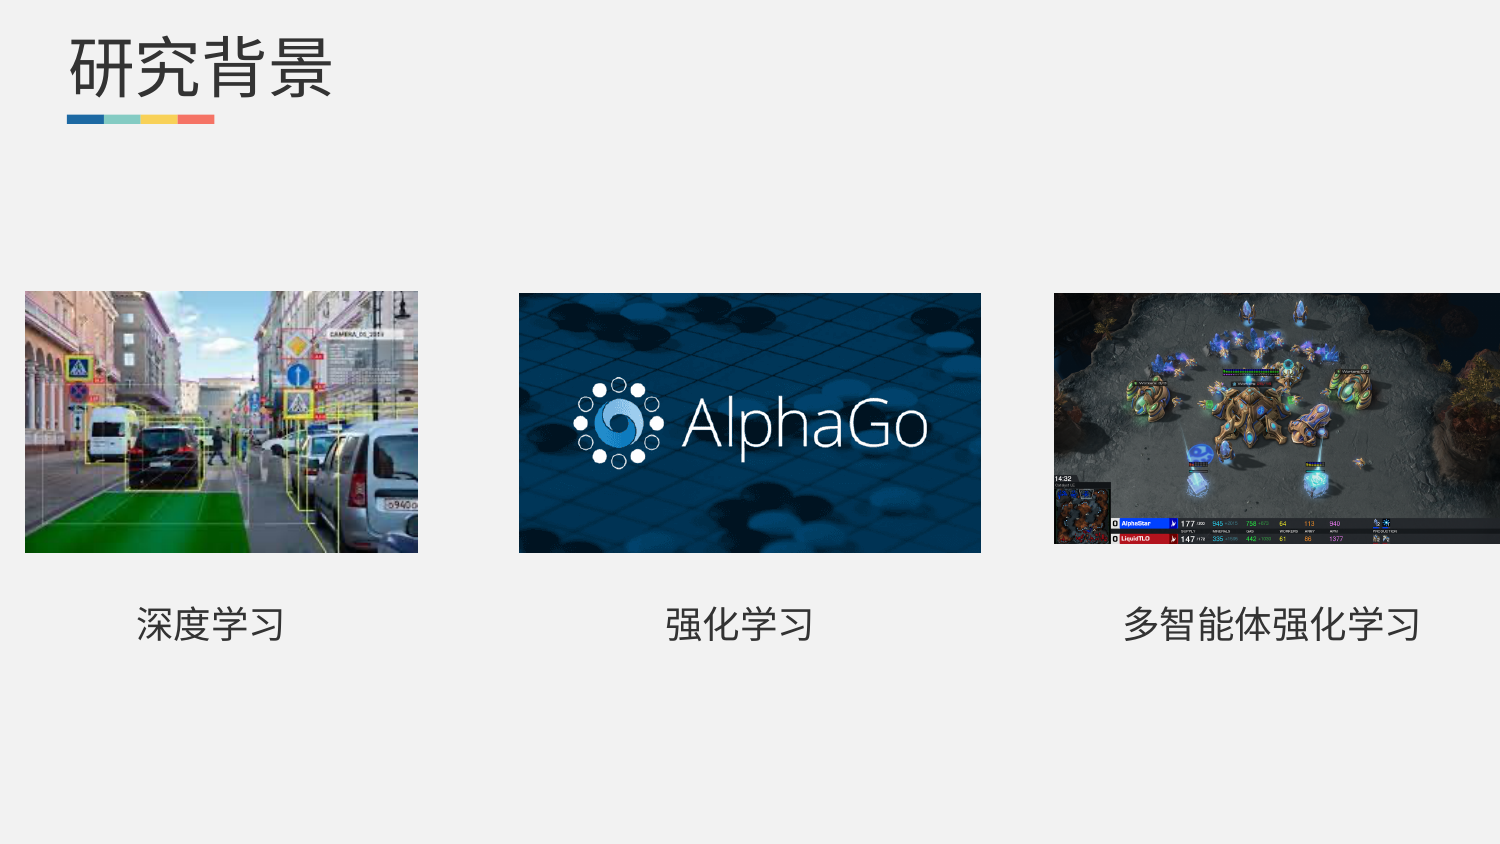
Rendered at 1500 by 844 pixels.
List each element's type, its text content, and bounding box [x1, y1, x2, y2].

picture [1053, 292, 1500, 544]
picture [24, 290, 418, 553]
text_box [66, 114, 215, 125]
text_box 深度学习 [121, 593, 321, 654]
text_box 多智能体强化学习 [1107, 593, 1447, 654]
picture [519, 292, 981, 553]
text_box 强化学习 [650, 593, 850, 654]
text_box 研究背景 [68, 25, 418, 106]
